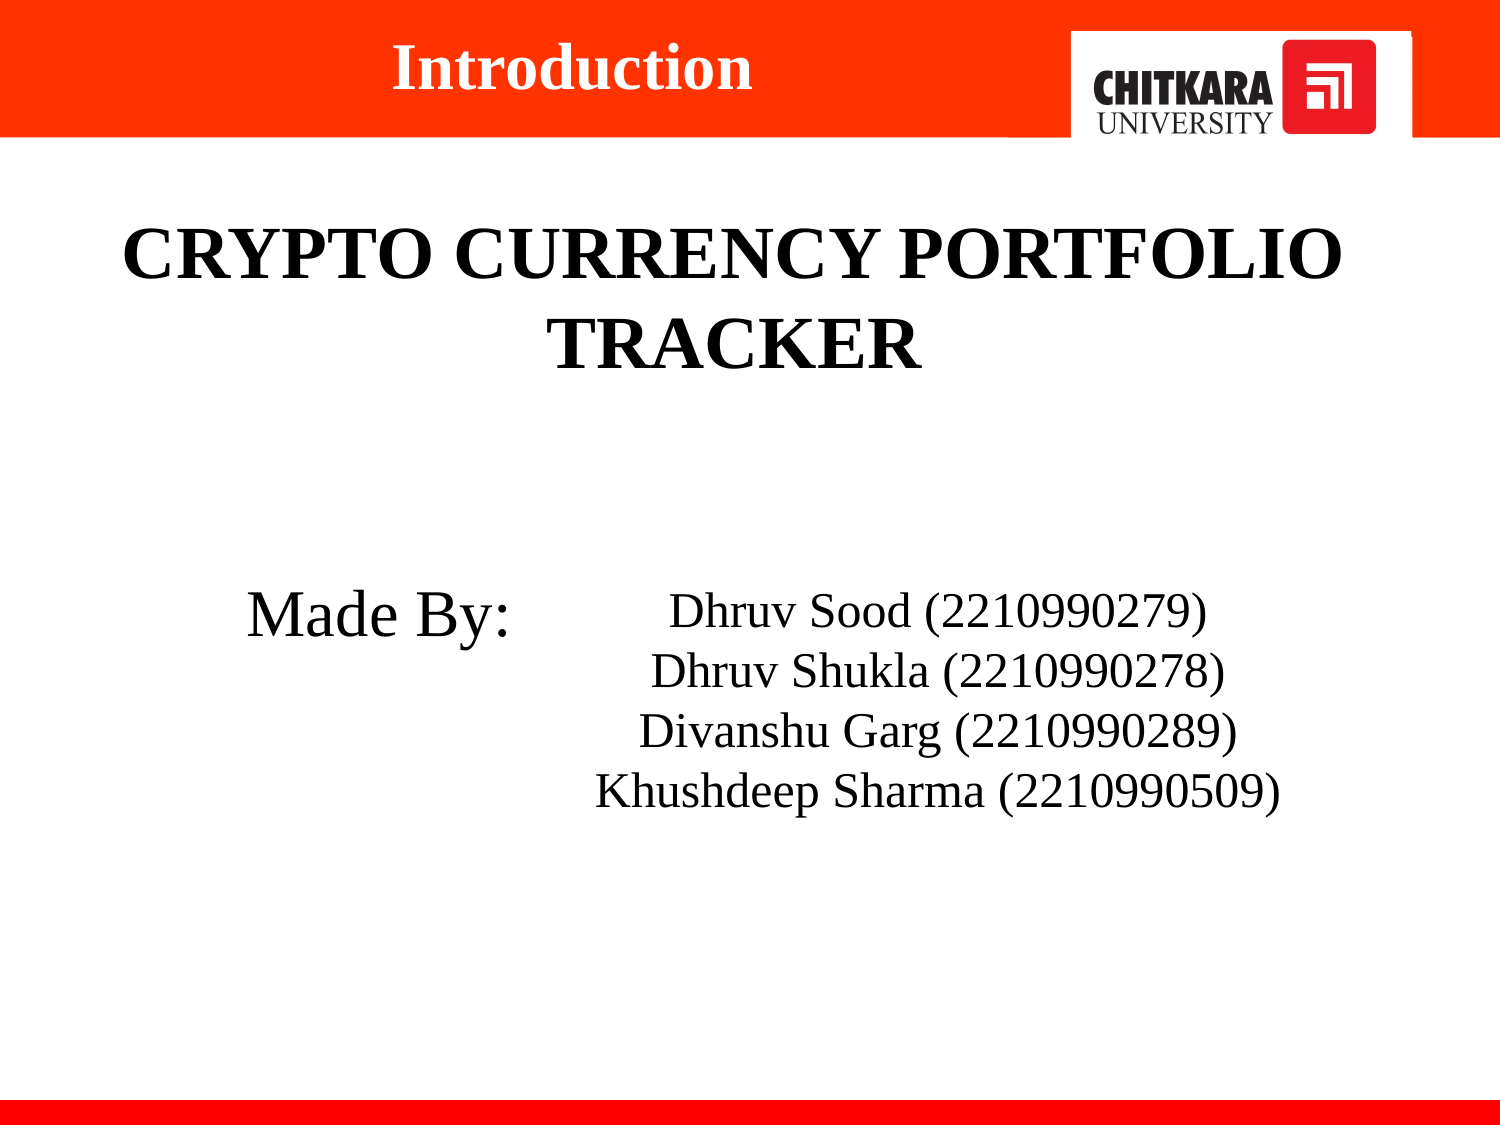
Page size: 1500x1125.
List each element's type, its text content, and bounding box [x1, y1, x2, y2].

text_box CRYPTO CURRENCY PORTFOLIO TRACKER [64, 196, 1404, 485]
text_box Dhruv Sood (2210990279) Dhruv Shukla (2210990278) Divanshu Garg (2210990289) Khushdeep Sharma (2210990509) [473, 570, 1404, 826]
text_box Introduction [129, 15, 1016, 110]
text_box Made By: [222, 596, 473, 658]
text_box [111, 545, 537, 596]
picture [1074, 37, 1391, 138]
